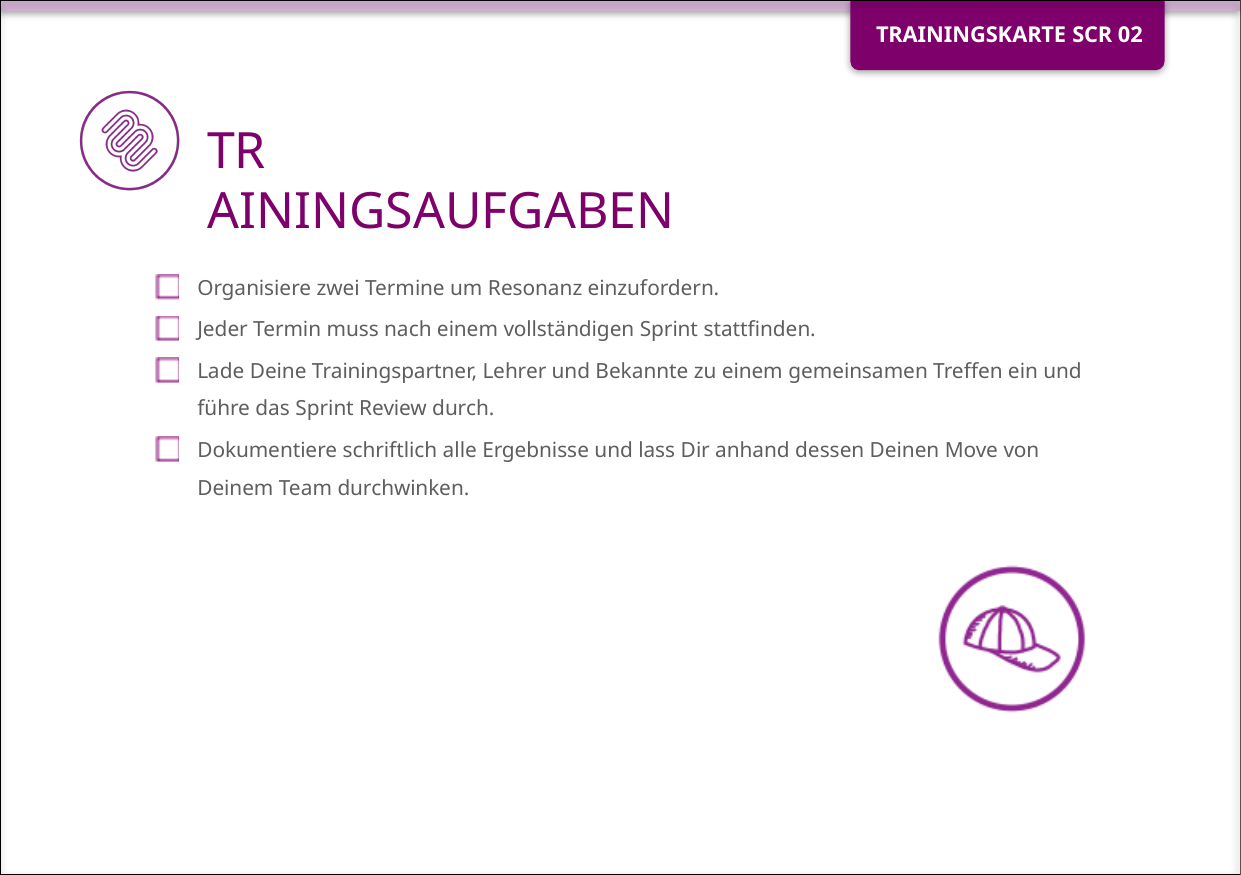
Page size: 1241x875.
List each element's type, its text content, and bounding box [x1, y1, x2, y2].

list Organisiere zwei Termine um Resonanz einzufordern. Jeder Termin muss nach einem vollständigen Sprint stattfinden. Lade Deine Trainingspartner, Lehrer und Bekannte zu einem gemeinsamen Treffen ein und führe das Sprint Review durch. Dokumentiere schriftlich alle Ergebnisse und lass Dir anhand dessen Deinen Move von Deinem Team durchwinken. [140, 255, 1128, 770]
